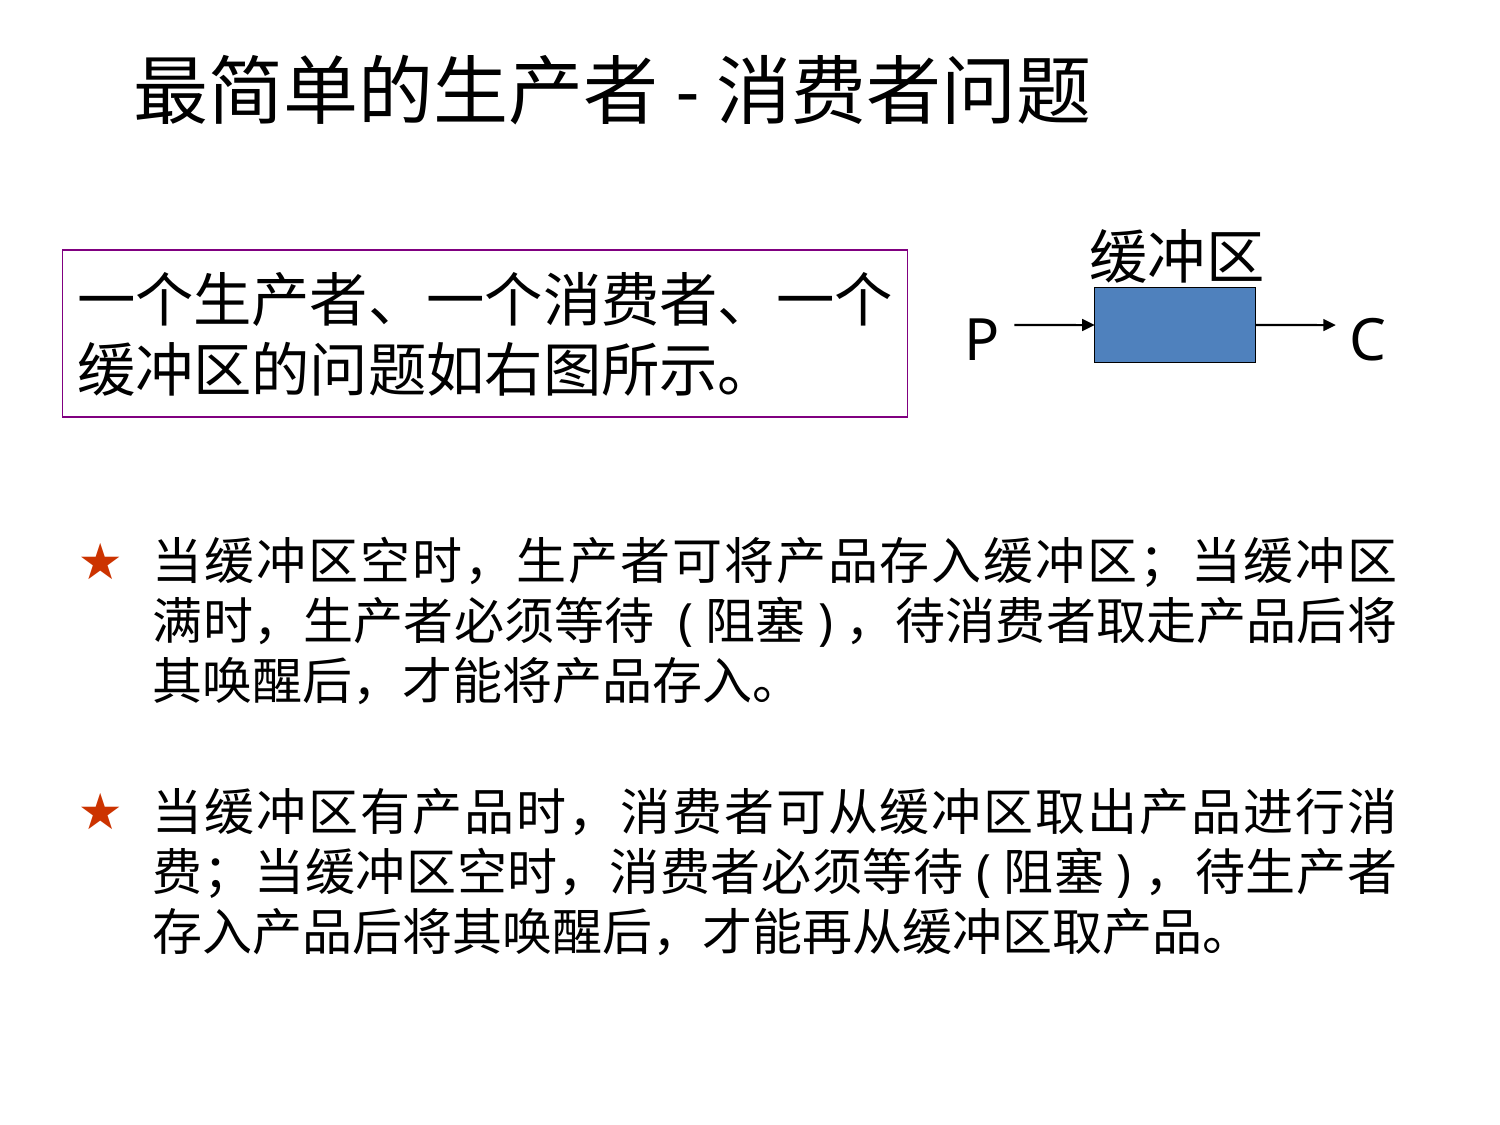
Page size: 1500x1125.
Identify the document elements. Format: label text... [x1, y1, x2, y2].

title 最简单的生产者-消费者问题 [50, 24, 1175, 152]
text_box 一个生产者、一个消费者、一个缓冲区的问题如右图所示。 [62, 249, 908, 417]
text_box 当缓冲区空时，生产者可将产品存入缓冲区；当缓冲区满时，生产者必须等待 (阻塞)，待消费者取走产品后将其唤醒后，才能将产品存入。 当缓冲区有产品时，消费者可从缓冲区取出产品进行消费；当缓冲区空时，消费者必须等待(阻塞)，待生产者存入产品后将其唤醒后，才能再从缓冲区取产品。 [75, 528, 1400, 962]
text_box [949, 217, 1401, 375]
